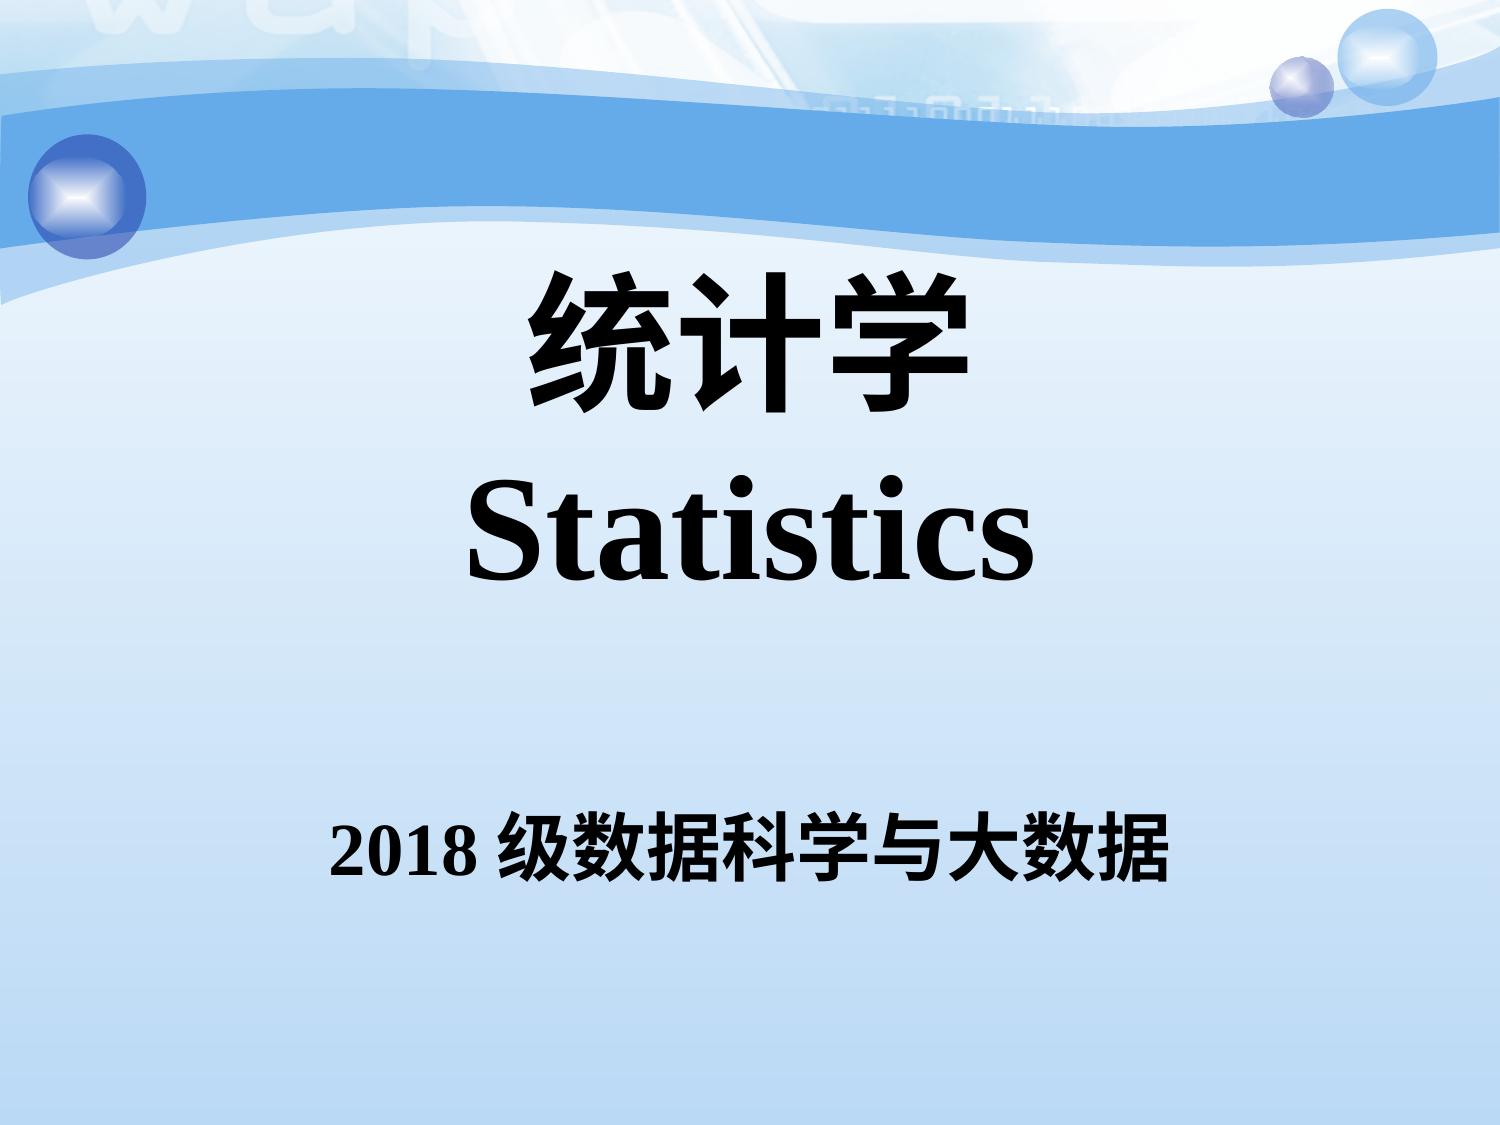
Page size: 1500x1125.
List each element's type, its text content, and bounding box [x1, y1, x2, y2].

subtitle 2018级数据科学与大数据 [187, 792, 1313, 1065]
title 统计学 Statistics [146, 290, 1354, 749]
picture [0, 0, 1500, 113]
